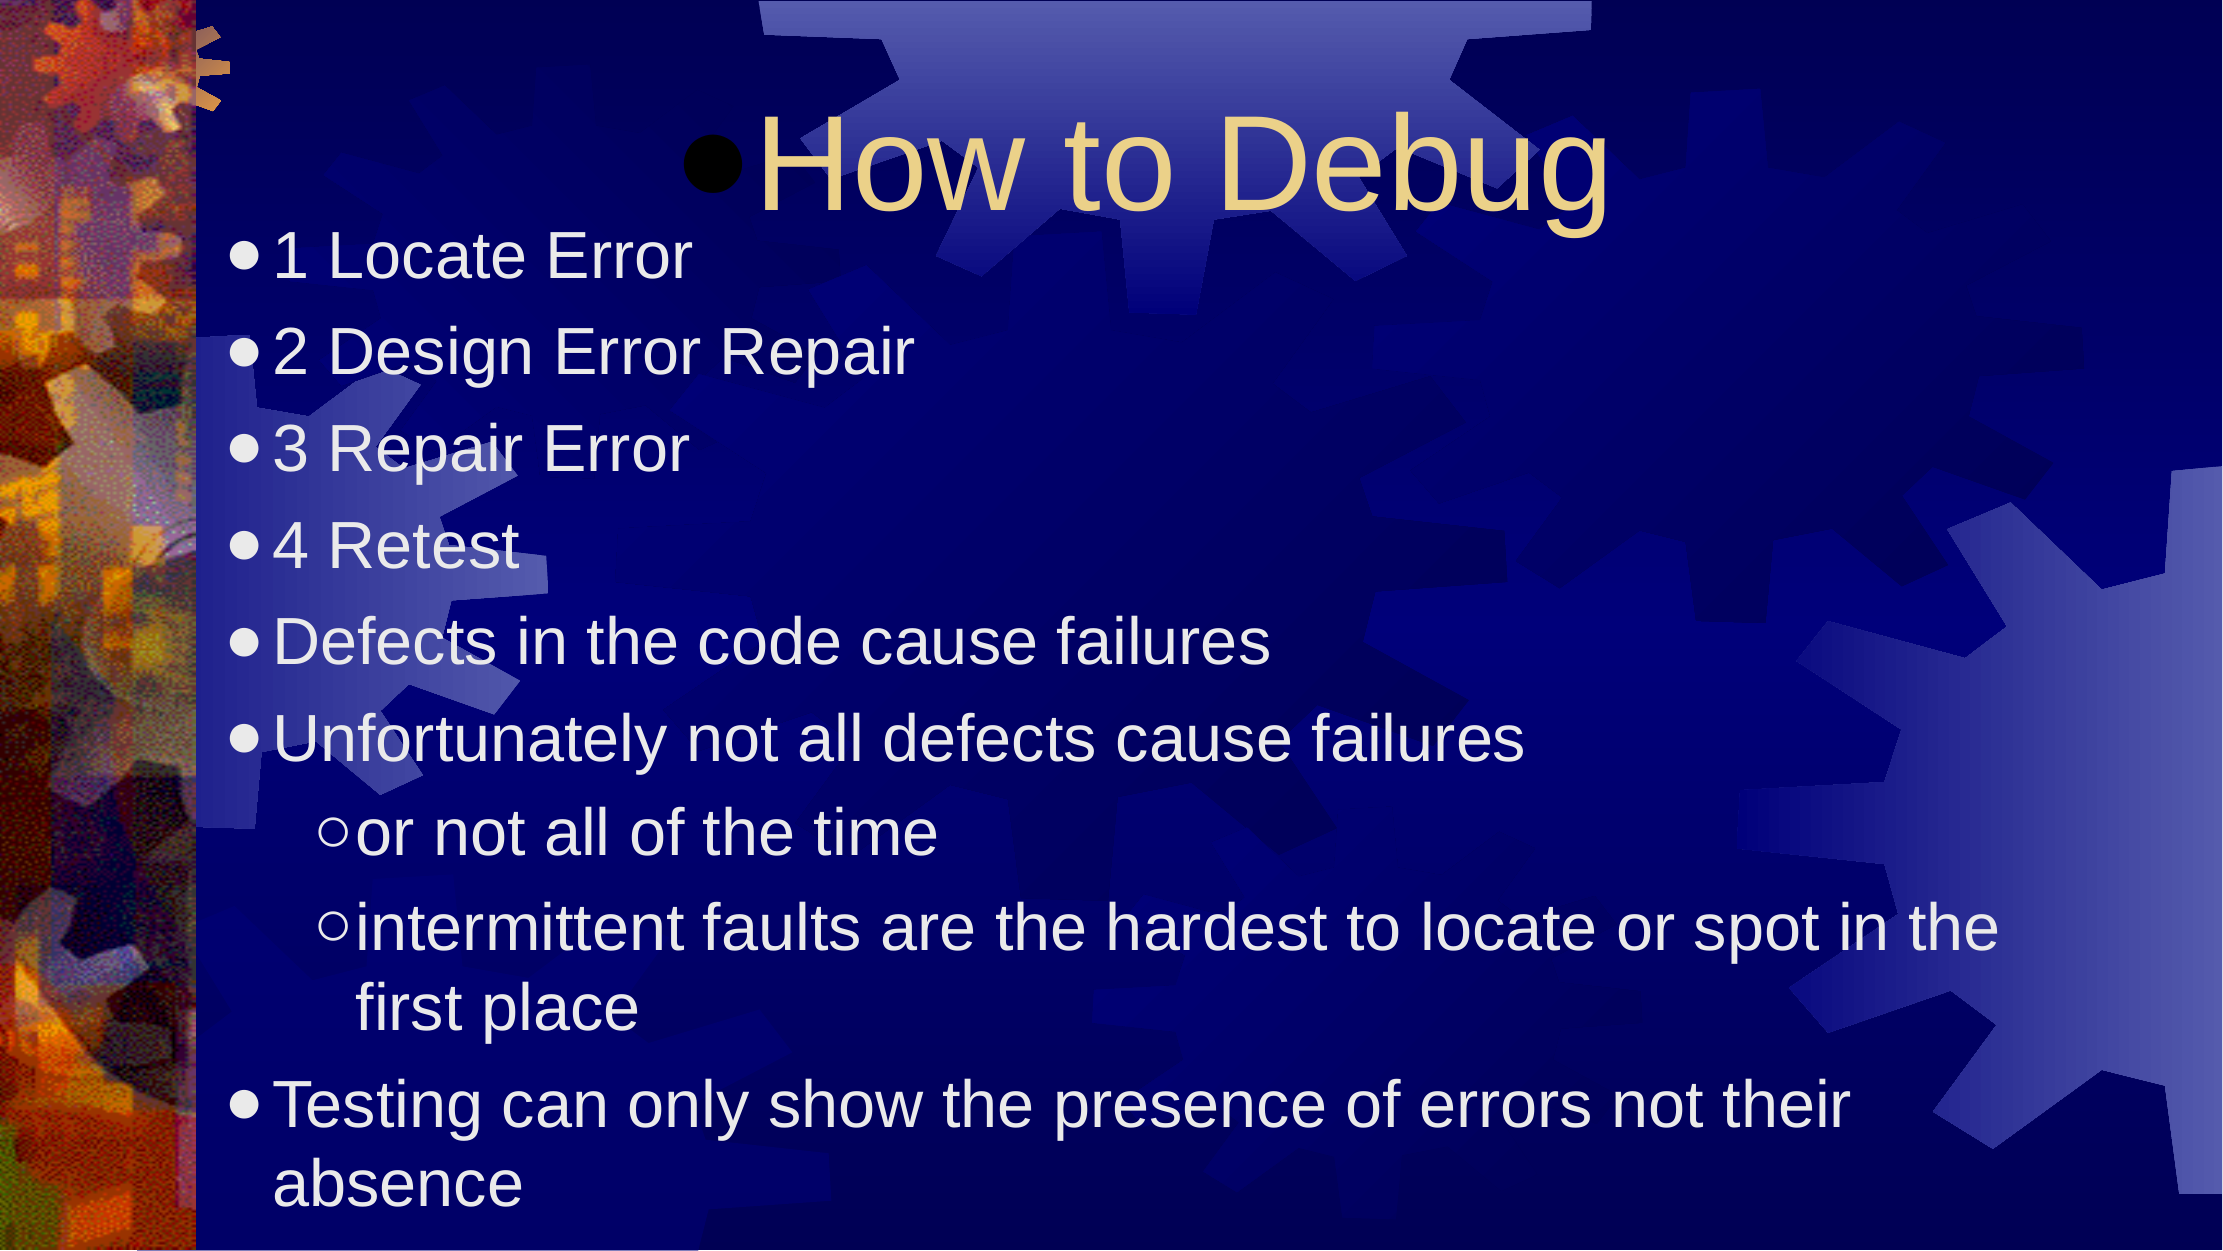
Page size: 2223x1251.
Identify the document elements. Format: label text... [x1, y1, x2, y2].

picture [0, 0, 196, 1250]
title How to Debug [212, 0, 2074, 246]
list 1 Locate Error 2 Design Error Repair 3 Repair Error 4 Retest Defects in the code cause failures Unfortunately not all defects cause failures or not all of the time intermittent faults are the hardest to locate or spot in the first place Testing can only show the presence of errors not their absence Debugging is relating a failure to a defect and removing the defect most times this can remove lots of defects. [180, 203, 2042, 1250]
